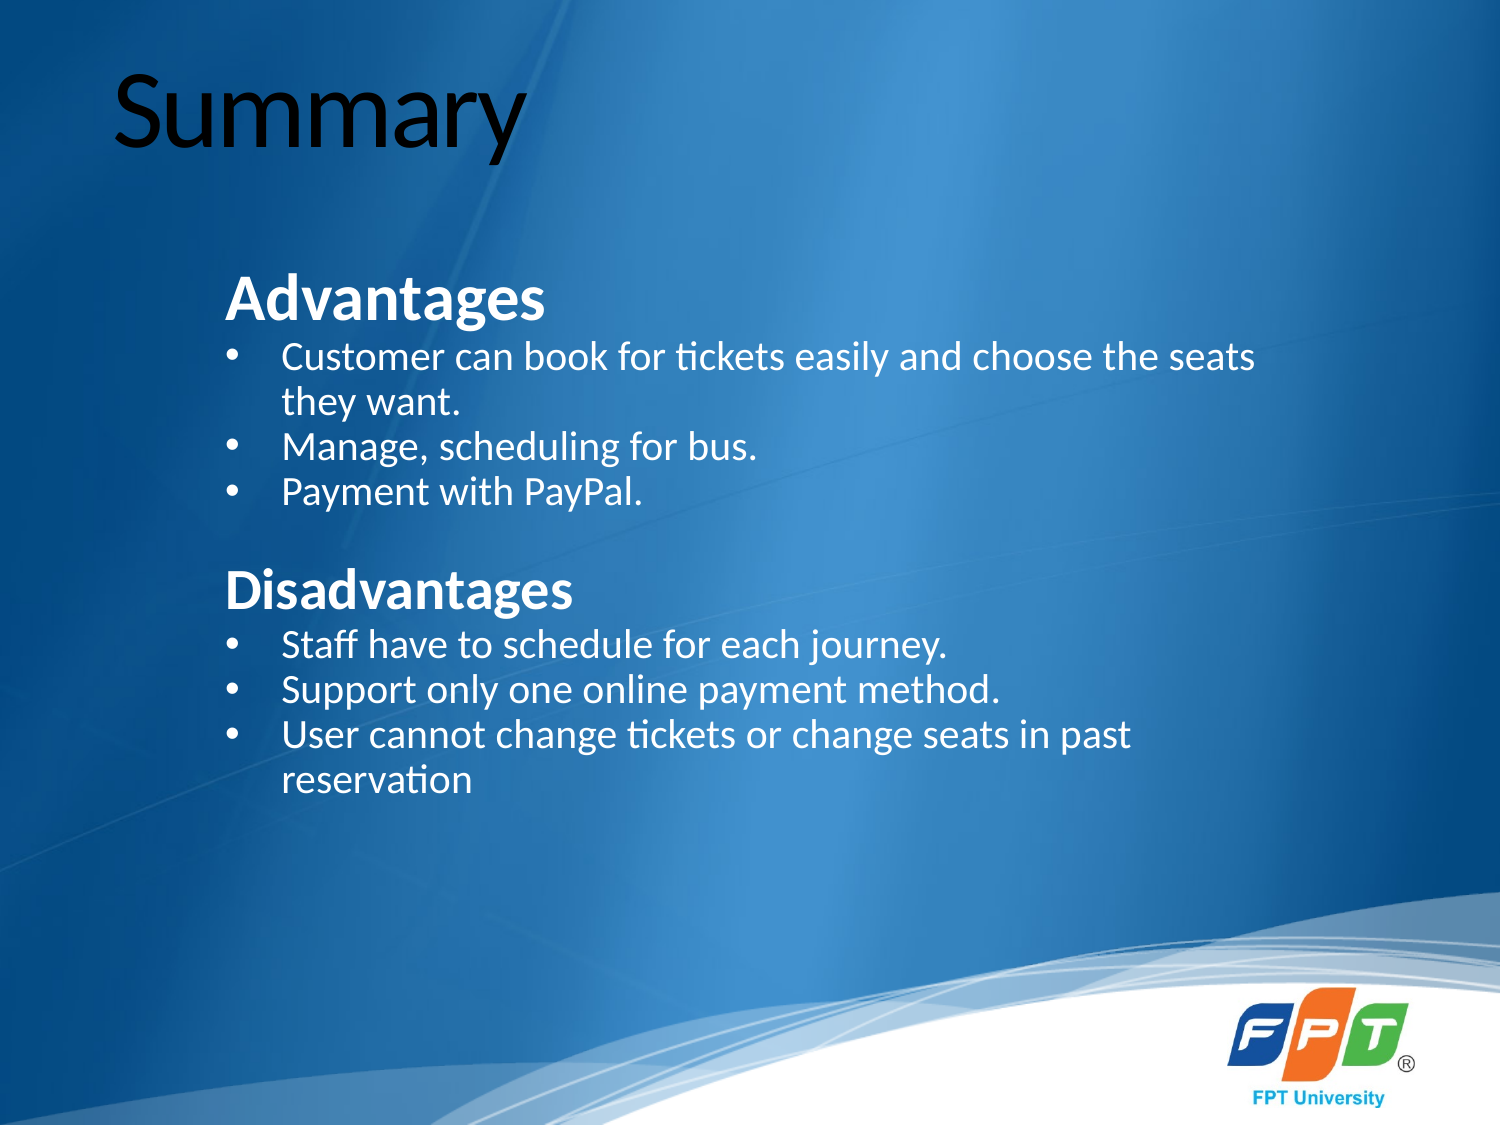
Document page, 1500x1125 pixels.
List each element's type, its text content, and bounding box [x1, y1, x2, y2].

subtitle Advantages Customer can book for tickets easily and choose the seats they want. Manage, scheduling for bus. Payment with PayPal. Disadvantages Staff have to schedule for each journey. Support only one online payment method. User cannot change tickets or change seats in past reservation [225, 262, 1275, 925]
title Summary [112, 50, 1388, 292]
picture [0, 0, 1500, 1125]
